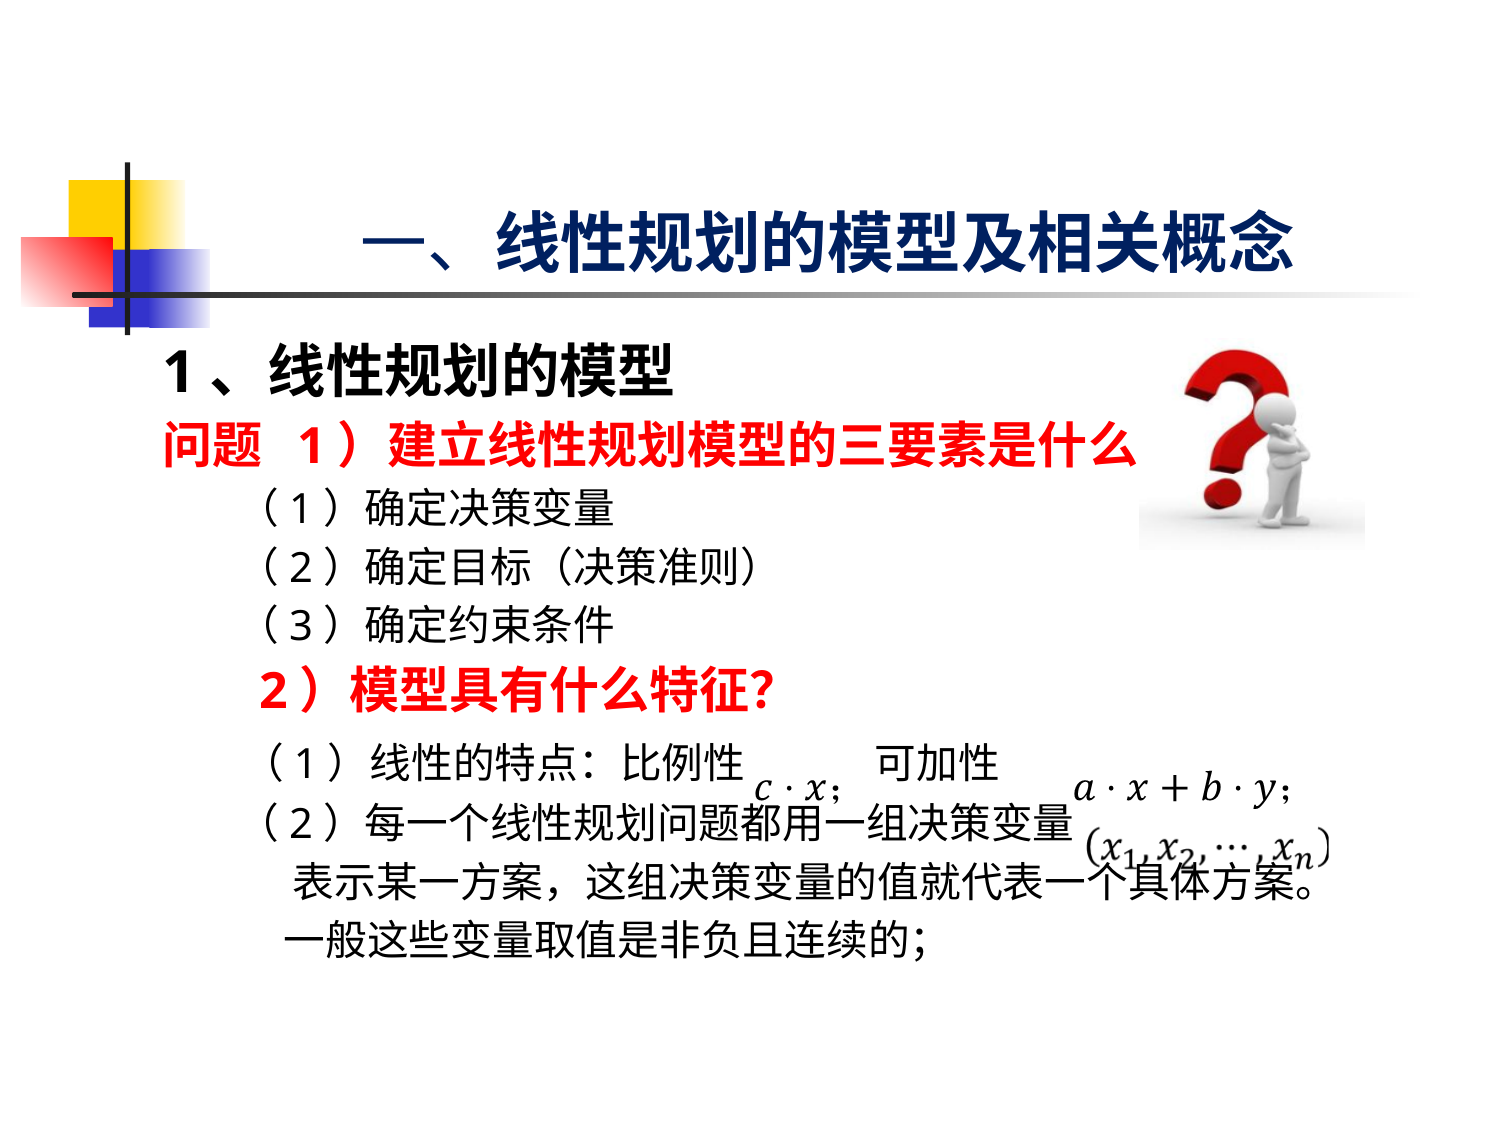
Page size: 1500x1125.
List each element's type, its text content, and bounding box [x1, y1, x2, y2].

text_box [738, 751, 886, 818]
picture [1139, 338, 1365, 550]
list 1、线性规划的模型 问题 1）建立线性规划模型的三要素是什么 （1）确定决策变量 （2）确定目标（决策准则） （3）确定约束条件 2）模型具有什么特征？ （1）线性的特点：比例性 可加性 （2）每一个线性规划问题都用一组决策变量 表示某一方案，这组决策变量的值就代表一个具体方案。 一般这些变量取值是非负且连续的； [147, 326, 1412, 1012]
text_box [1057, 751, 1337, 818]
title 一、线性规划的模型及相关概念 [188, 149, 1468, 289]
text_box [1068, 810, 1329, 877]
